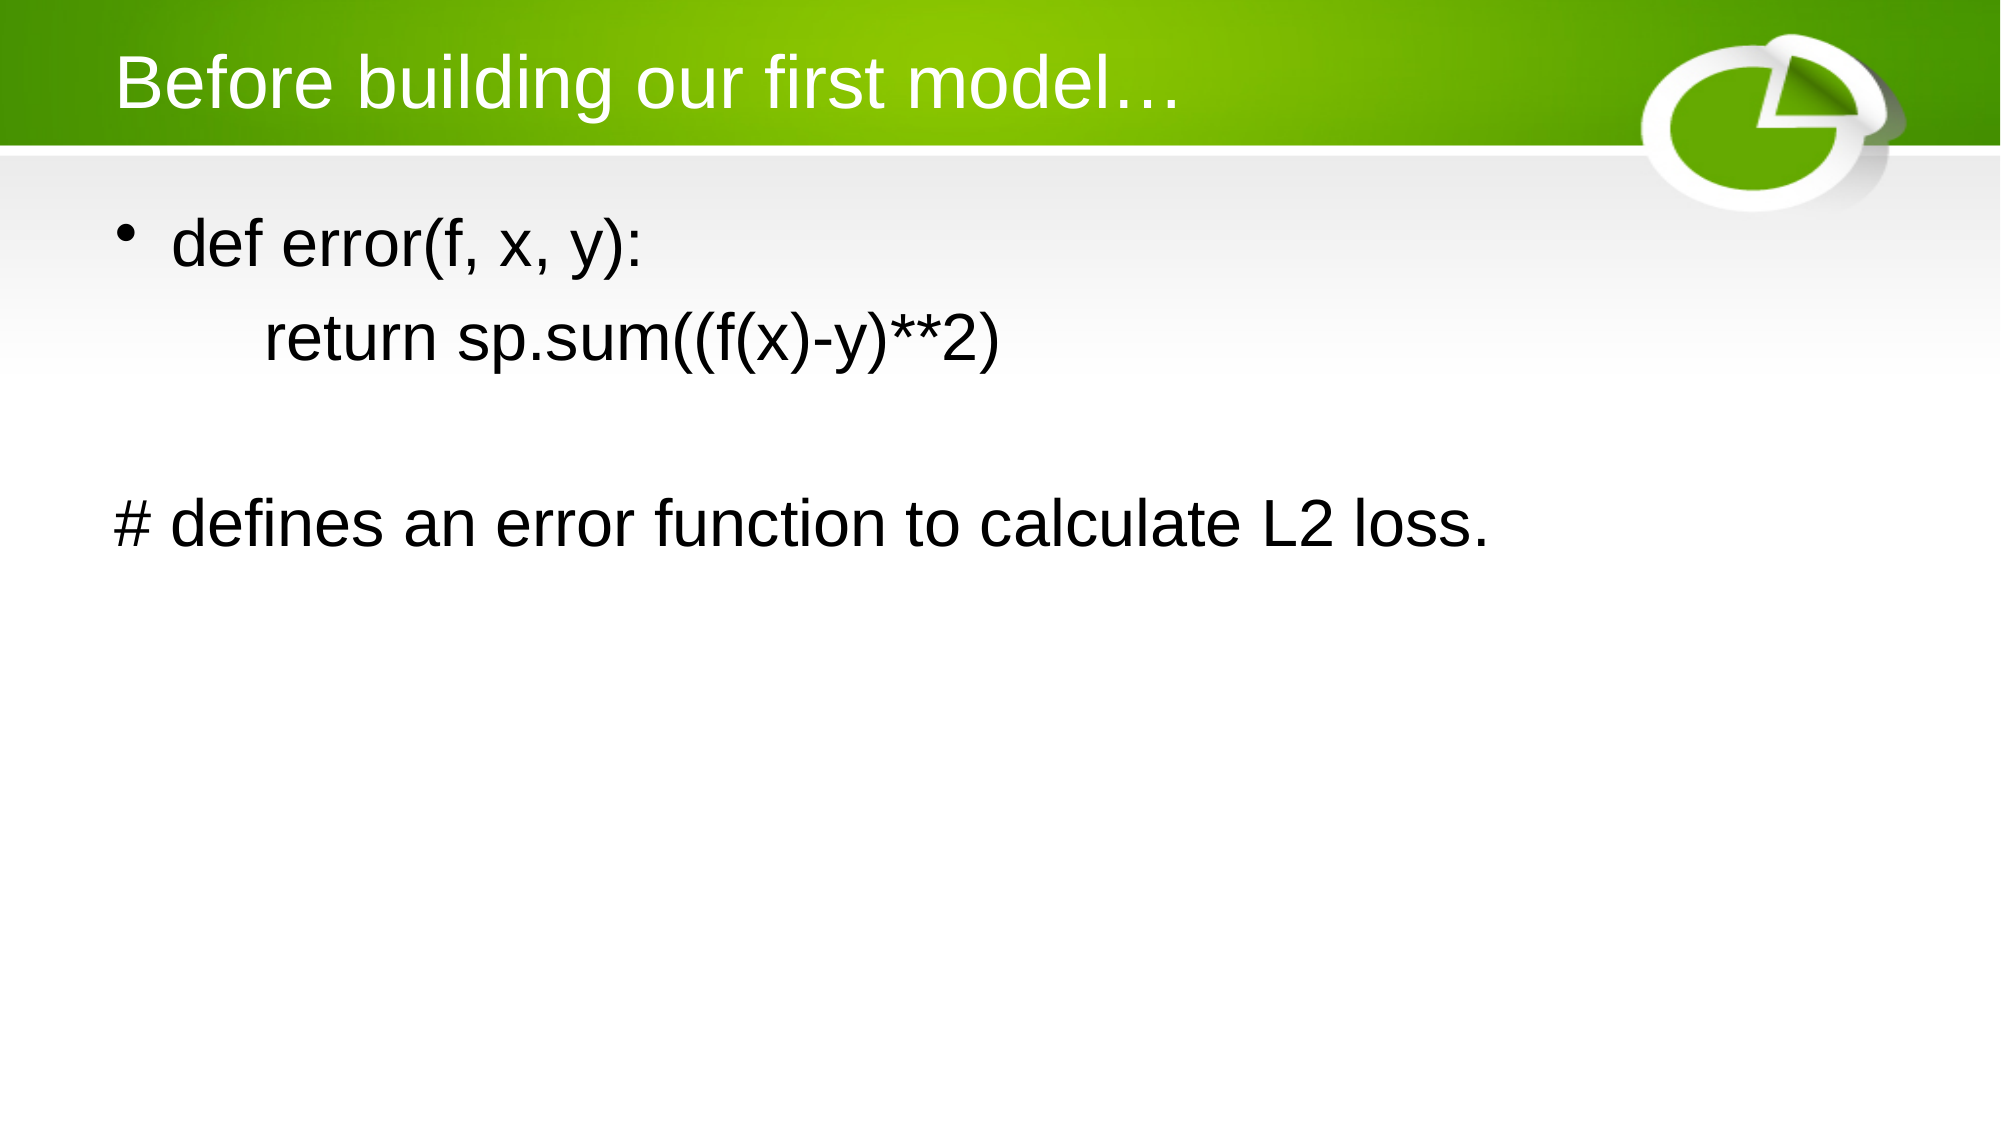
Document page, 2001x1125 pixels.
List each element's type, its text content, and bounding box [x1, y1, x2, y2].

title Before building our first model… [99, 30, 1901, 127]
list def error(f, x, y): return sp.sum((f(x)-y)**2) # defines an error function to calculate L2 loss. [99, 192, 1901, 1006]
picture [0, 0, 2001, 1125]
